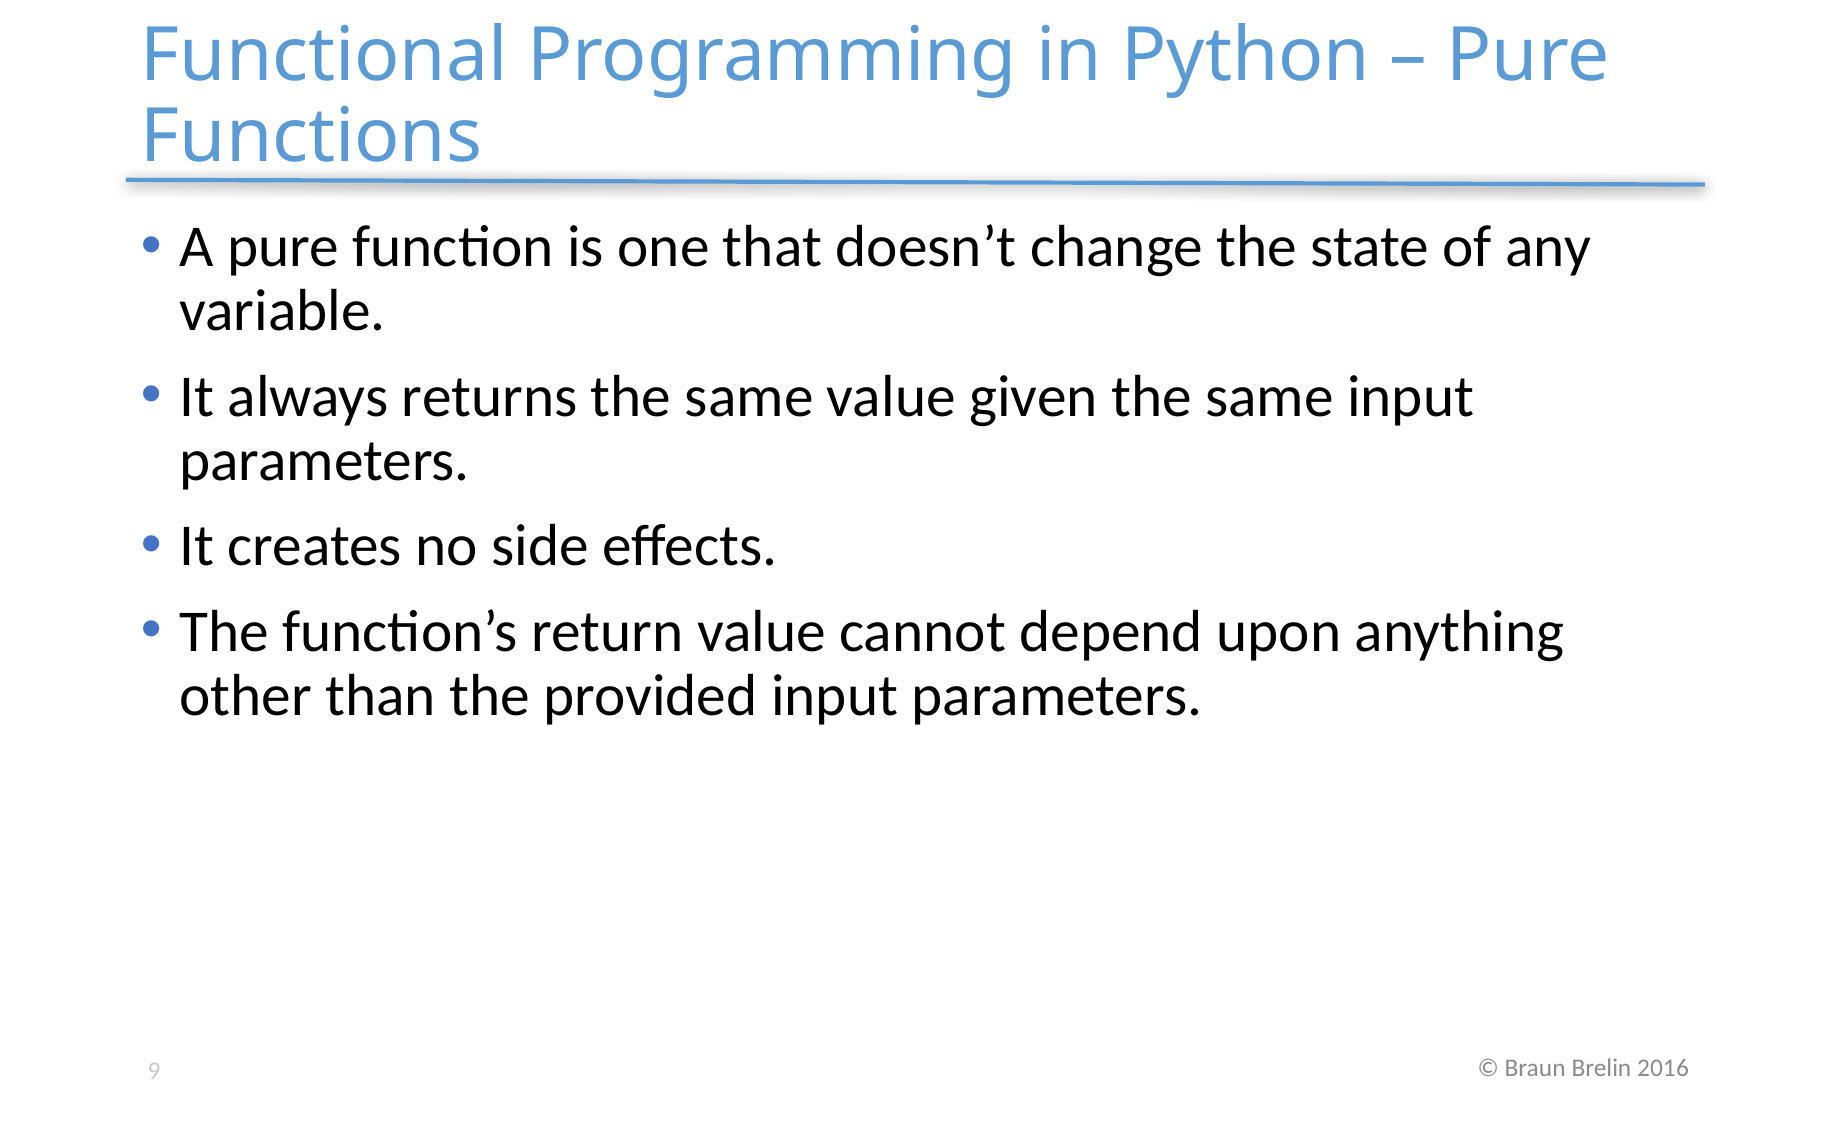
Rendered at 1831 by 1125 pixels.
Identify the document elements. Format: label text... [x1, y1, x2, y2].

list A pure function is one that doesn’t change the state of any variable. It always returns the same value given the same input parameters. It creates no side effects. The function’s return value cannot depend upon anything other than the provided input parameters. [125, 207, 1705, 1015]
slide_number 9 [132, 1039, 209, 1100]
title Functional Programming in Python – Pure Functions [125, 21, 1795, 173]
